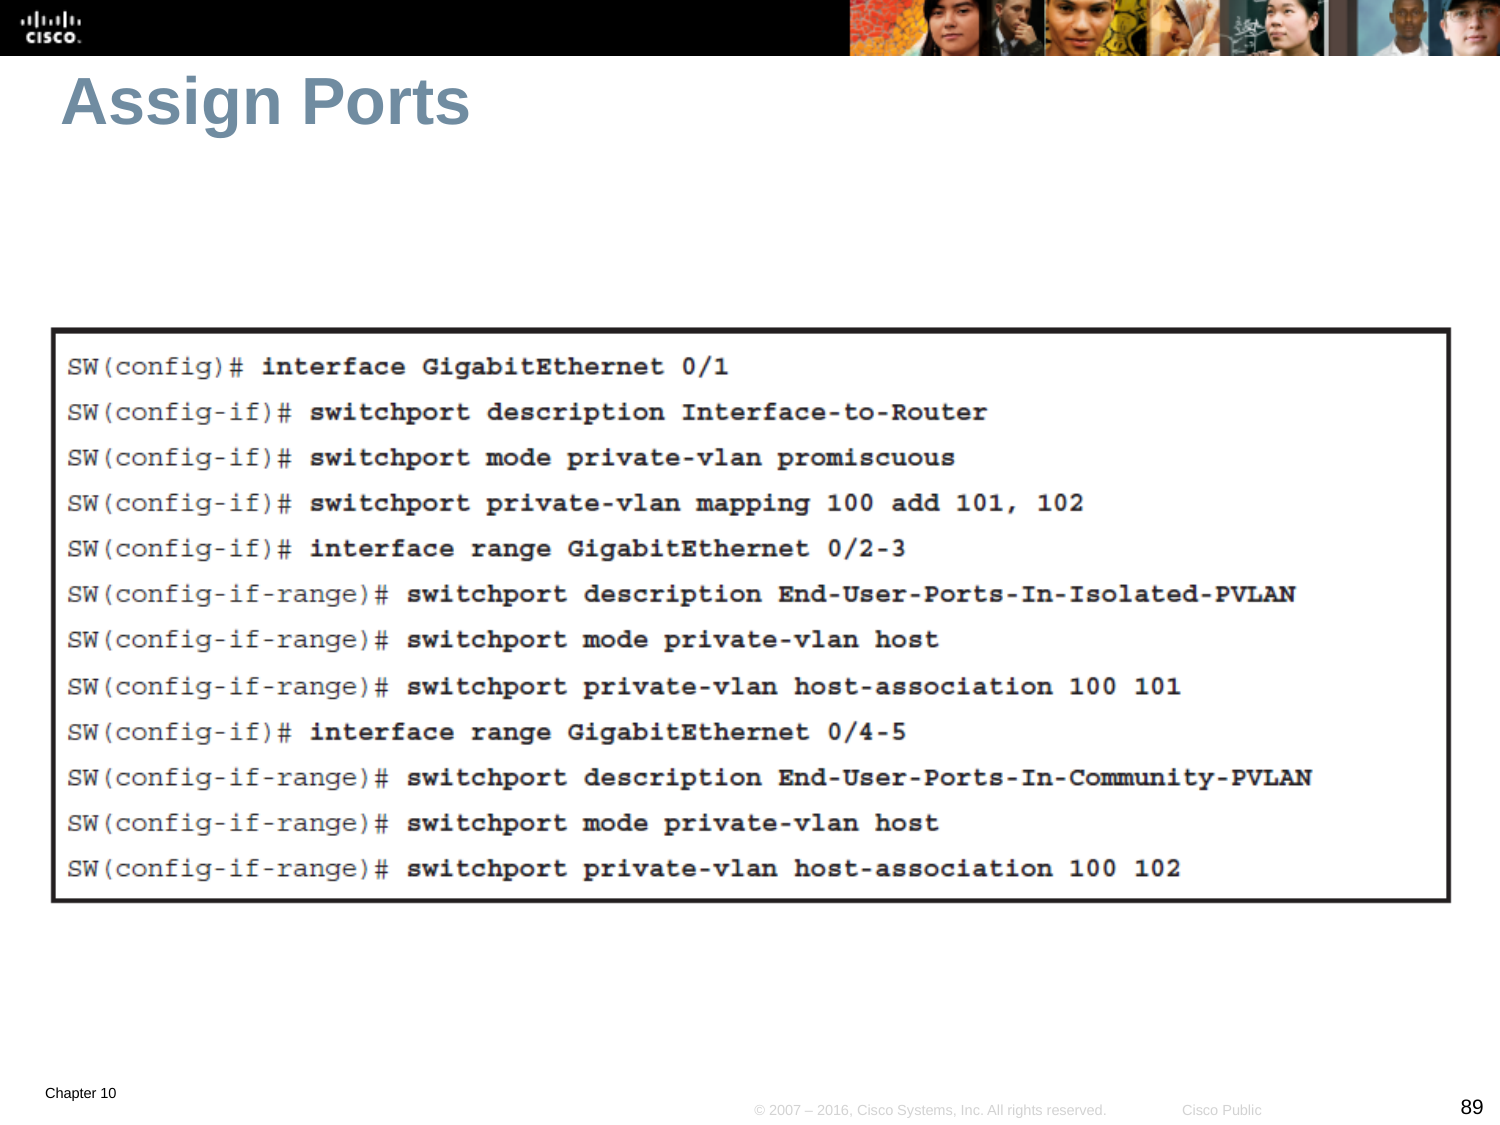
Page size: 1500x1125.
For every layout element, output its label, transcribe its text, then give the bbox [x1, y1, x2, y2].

title Assign Ports [45, 59, 1444, 182]
picture [45, 323, 1455, 907]
picture [0, 0, 1500, 56]
